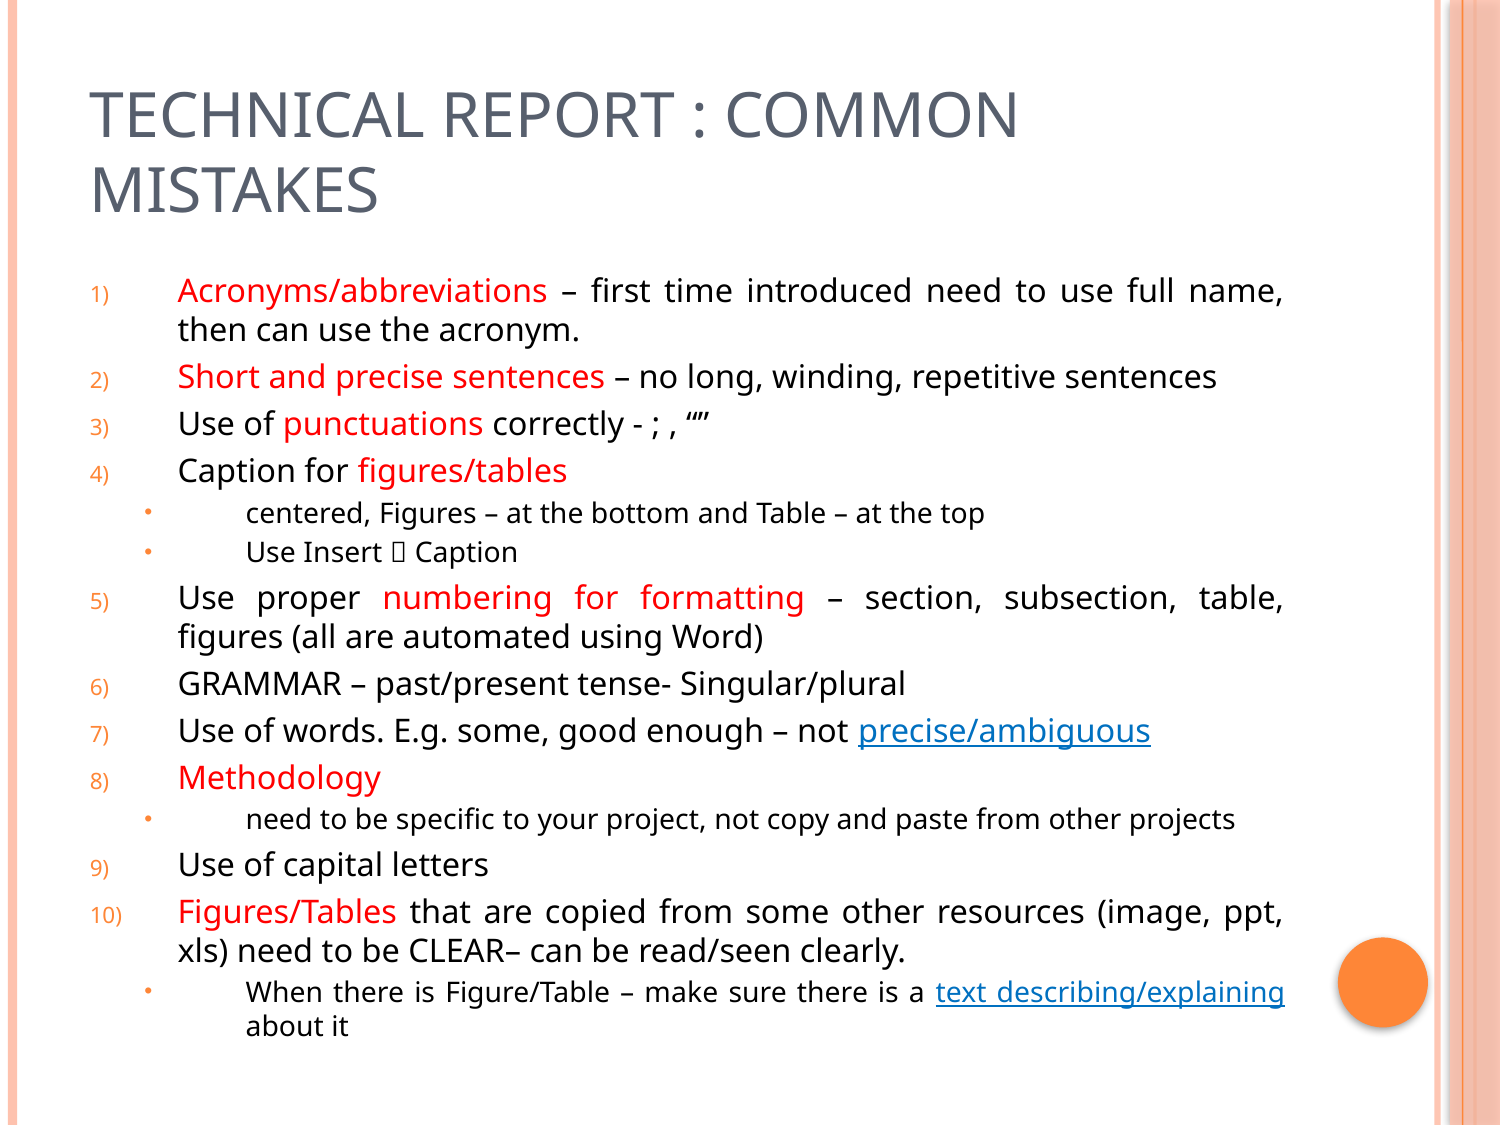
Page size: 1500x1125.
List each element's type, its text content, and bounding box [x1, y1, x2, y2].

title Technical Report : Common Mistakes [75, 45, 1300, 233]
list Acronyms/abbreviations – first time introduced need to use full name, then can use the acronym. Short and precise sentences – no long, winding, repetitive sentences Use of punctuations correctly - ; , “” Caption for figures/tables centered, Figures – at the bottom and Table – at the top Use Insert  Caption Use proper numbering for formatting – section, subsection, table, figures (all are automated using Word) GRAMMAR – past/present tense- Singular/plural Use of words. E.g. some, good enough – not precise/ambiguous Methodology need to be specific to your project, not copy and paste from other projects Use of capital letters Figures/Tables that are copied from some other resources (image, ppt, xls) need to be CLEAR– can be read/seen clearly. When there is Figure/Table – make sure there is a text describing/explaining about it [75, 262, 1300, 1062]
